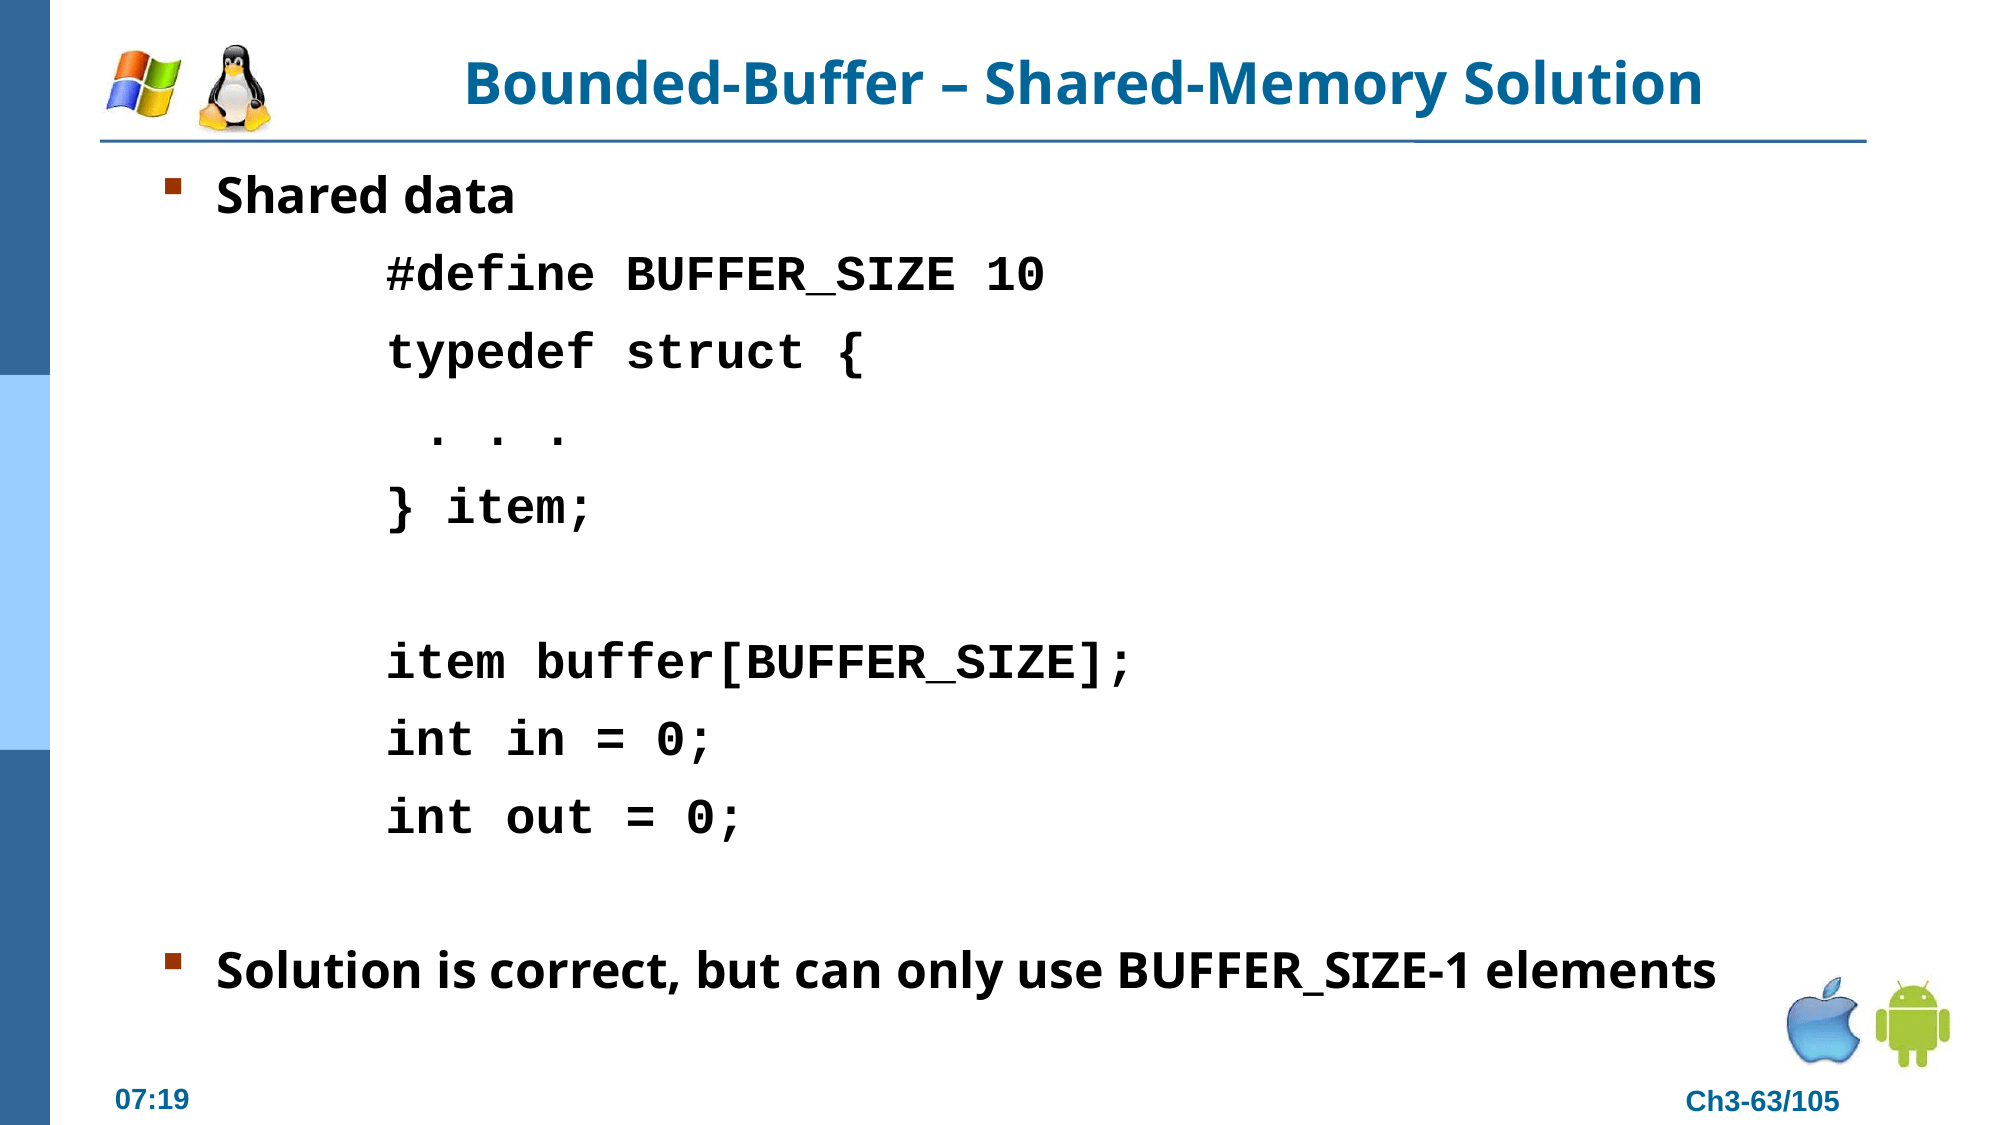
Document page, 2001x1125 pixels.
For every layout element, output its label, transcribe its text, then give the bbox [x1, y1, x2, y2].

picture [99, 36, 285, 137]
list Shared data #define BUFFER_SIZE 10 typedef struct { . . . } item; item buffer[BUFFER_SIZE]; int in = 0; int out = 0; Solution is correct, but can only use BUFFER_SIZE-1 elements [145, 155, 1825, 1055]
title Bounded-Buffer – Shared-Memory Solution [421, 49, 1747, 125]
picture [1774, 973, 1959, 1074]
